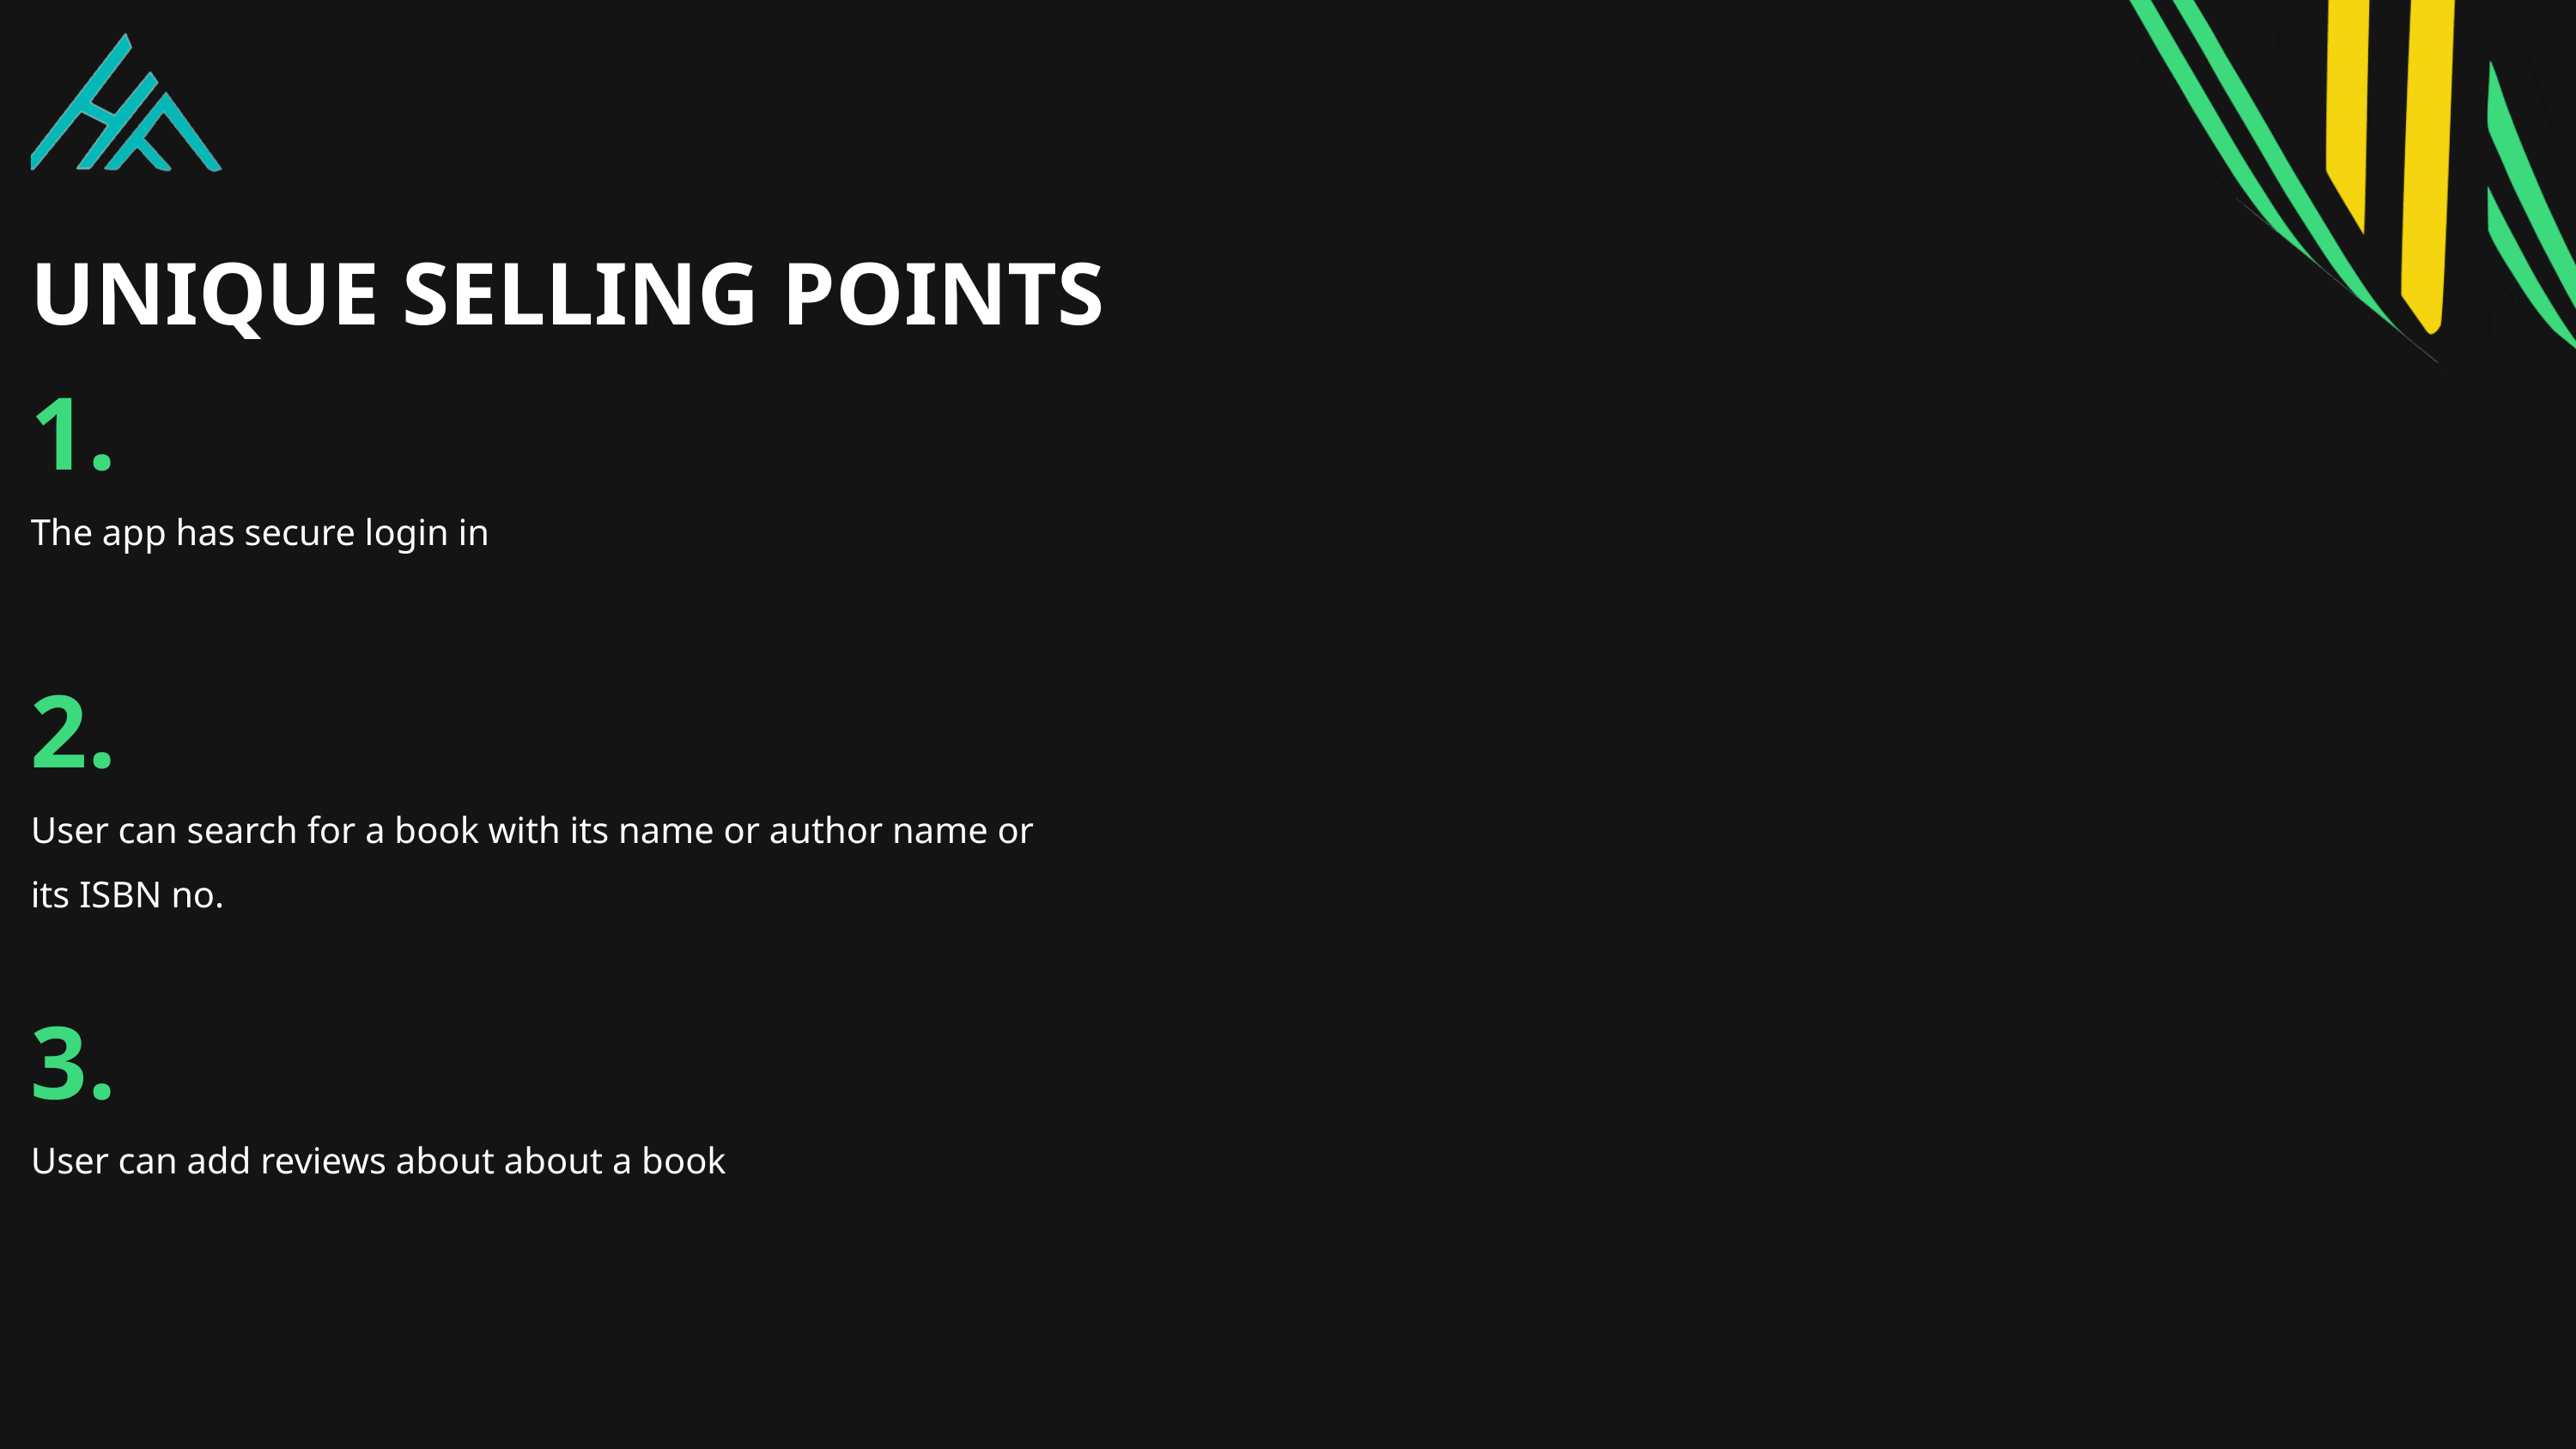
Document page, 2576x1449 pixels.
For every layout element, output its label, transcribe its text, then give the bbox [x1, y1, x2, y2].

text_box The app has secure login in [30, 488, 1076, 596]
text_box UNIQUE SELLING POINTS [30, 239, 1182, 330]
text_box User can add reviews about about a book [30, 1116, 1076, 1224]
text_box User can search for a book with its name or author name or its ISBN no. [30, 785, 1076, 894]
text_box 3. [30, 998, 294, 1104]
picture [1934, 0, 2576, 475]
text_box 1. [30, 369, 294, 475]
picture [30, 28, 227, 211]
text_box 2. [30, 667, 294, 773]
